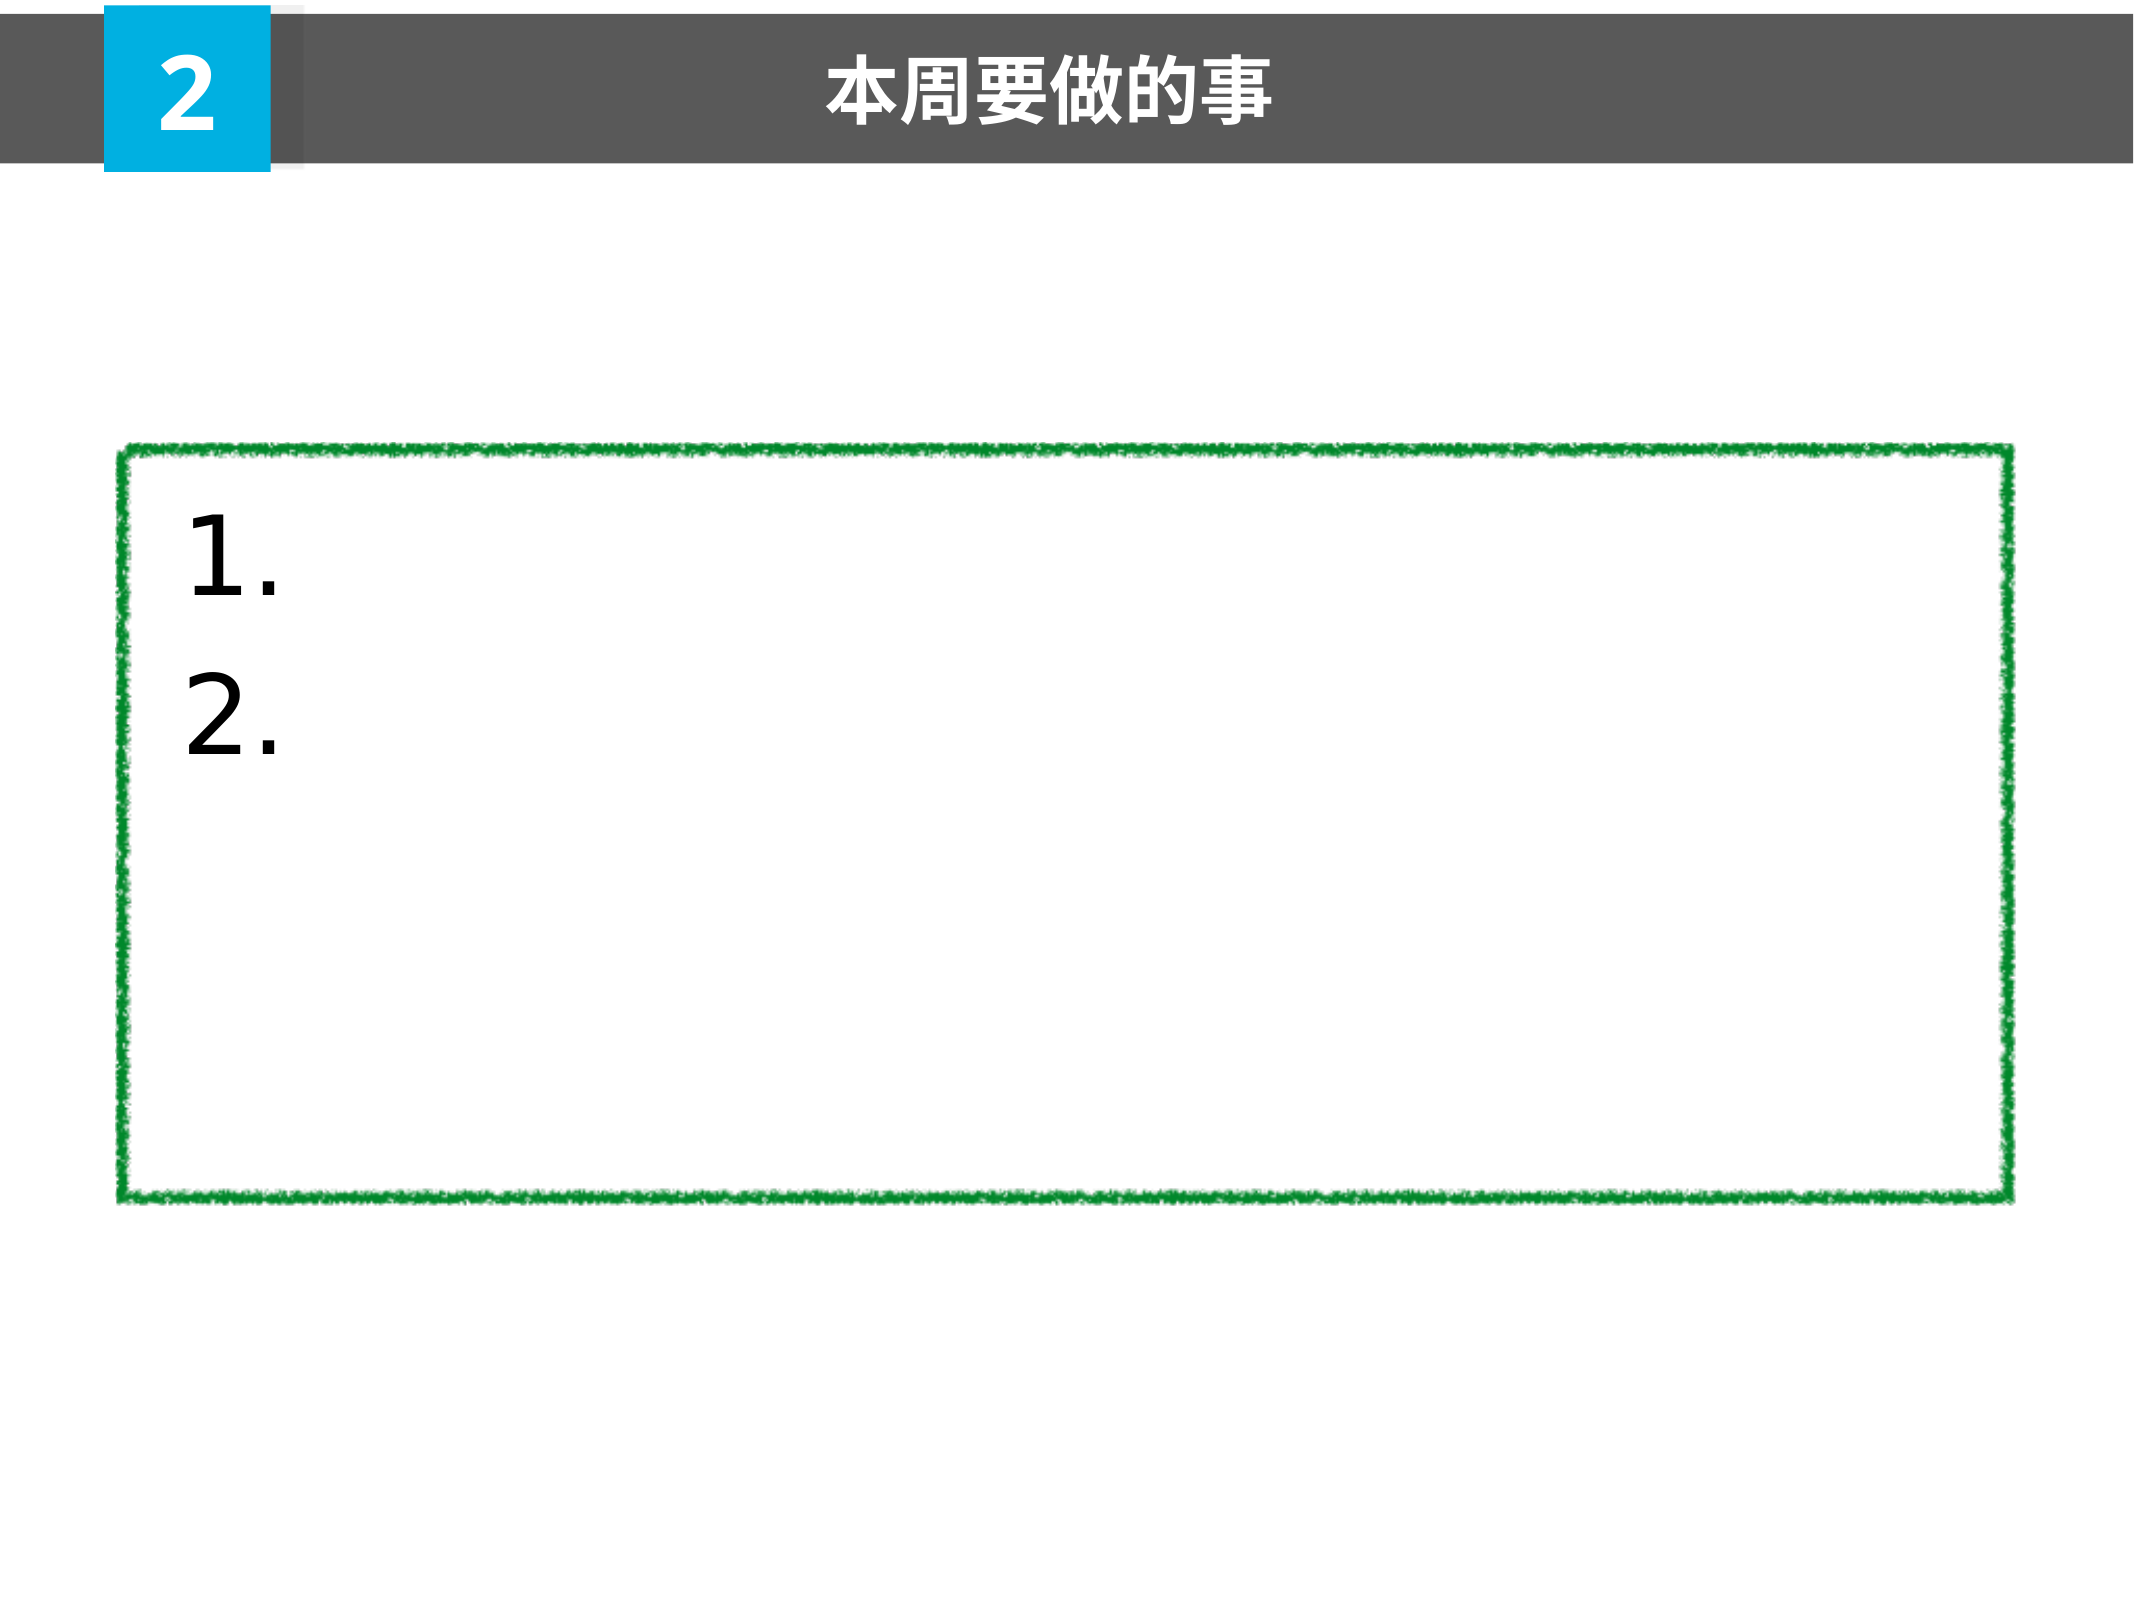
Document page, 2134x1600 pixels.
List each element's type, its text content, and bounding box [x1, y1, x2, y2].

text_box 本周要做的事 [816, 35, 1317, 142]
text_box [103, 4, 271, 173]
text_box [115, 442, 2019, 1208]
text_box [0, 13, 98, 164]
text_box [304, 13, 2134, 164]
